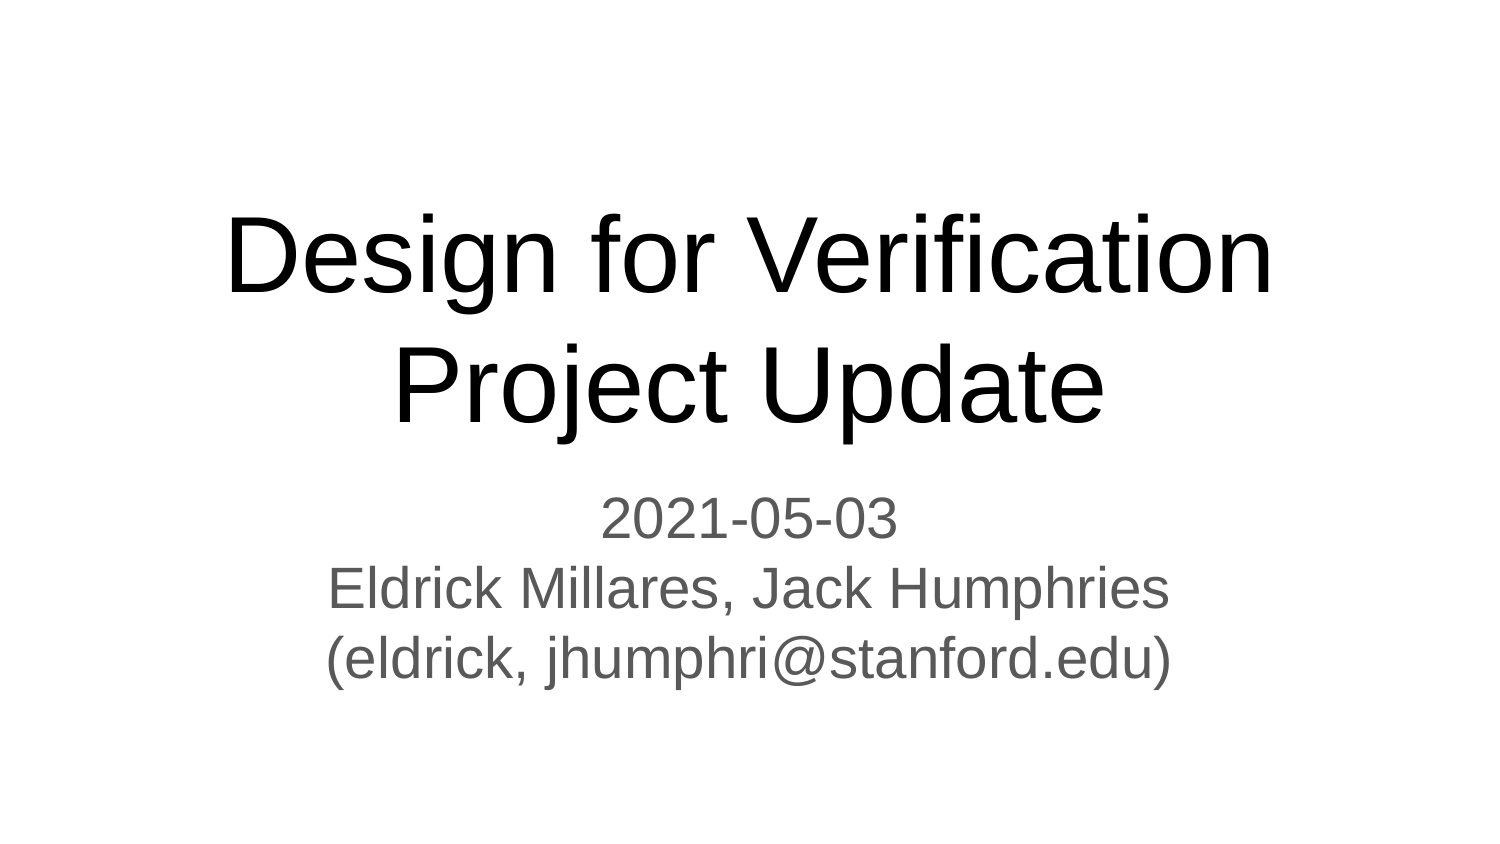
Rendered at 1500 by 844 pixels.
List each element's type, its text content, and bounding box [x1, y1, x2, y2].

title Design for Verification Project Update [51, 122, 1449, 459]
subtitle 2021-05-03 Eldrick Millares, Jack Humphries (eldrick, jhumphri@stanford.edu) [51, 464, 1449, 595]
